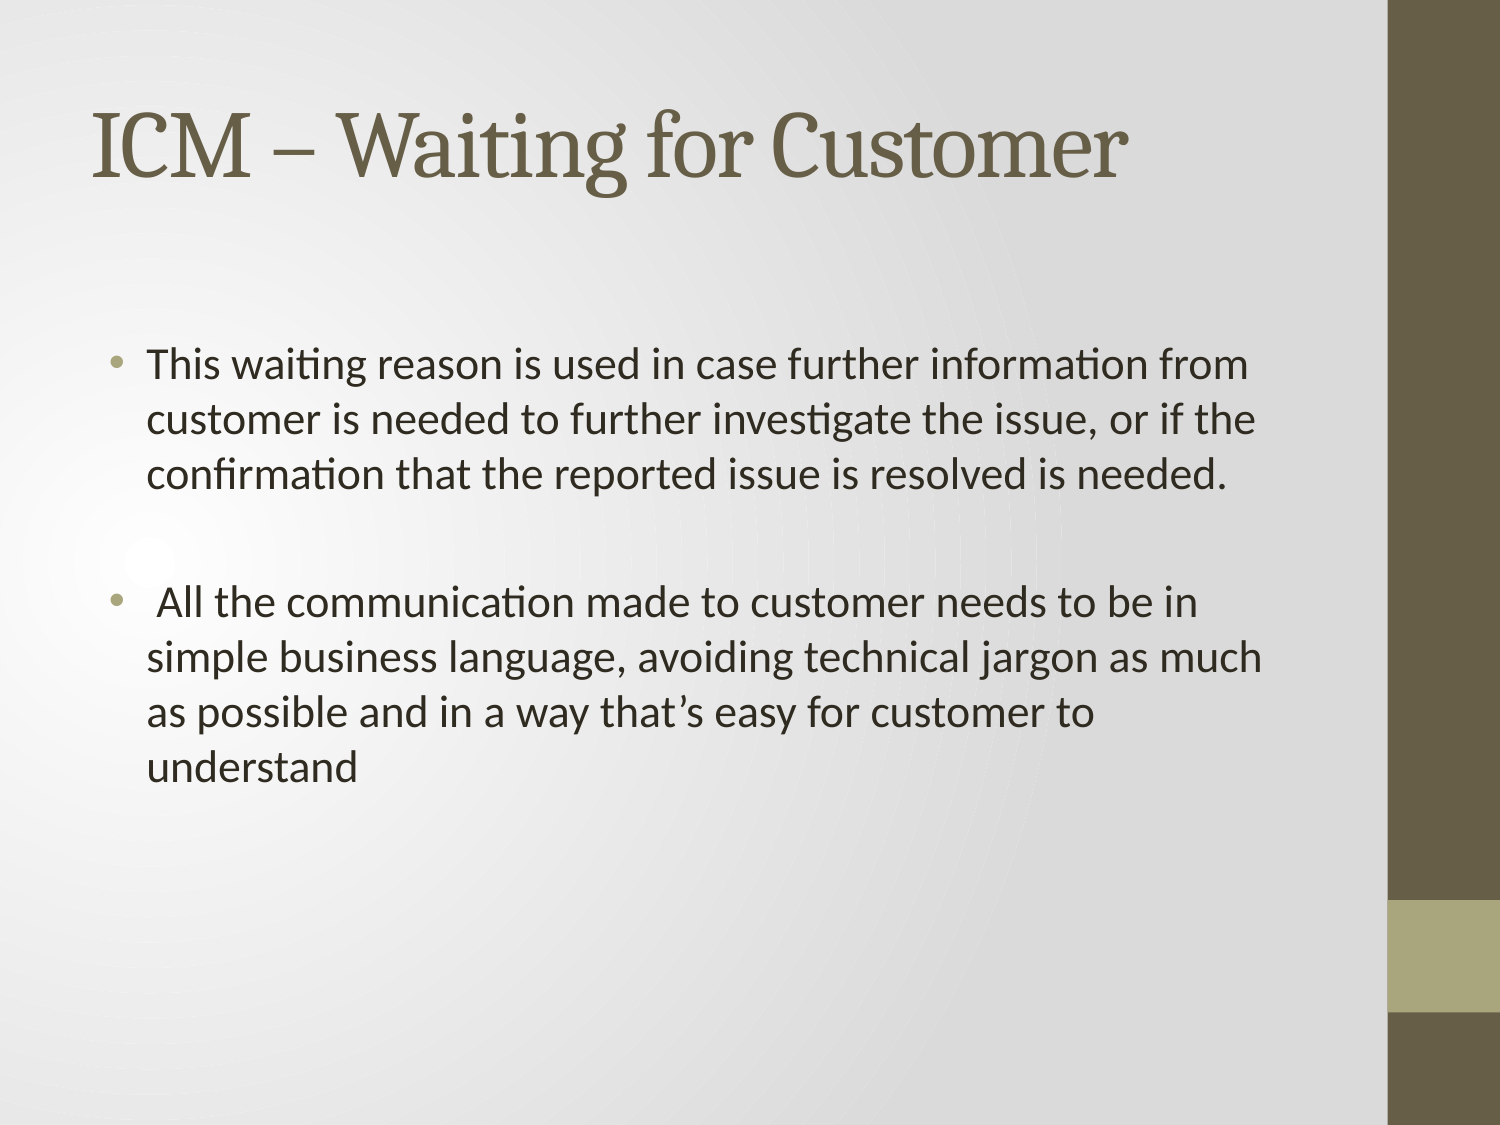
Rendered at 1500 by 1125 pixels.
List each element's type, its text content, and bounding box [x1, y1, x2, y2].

list This waiting reason is used in case further information from customer is needed to further investigate the issue, or if the confirmation that the reported issue is resolved is needed. All the communication made to customer needs to be in simple business language, avoiding technical jargon as much as possible and in a way that’s easy for customer to understand [75, 262, 1325, 1050]
title ICM – Waiting for Customer [75, 45, 1325, 233]
